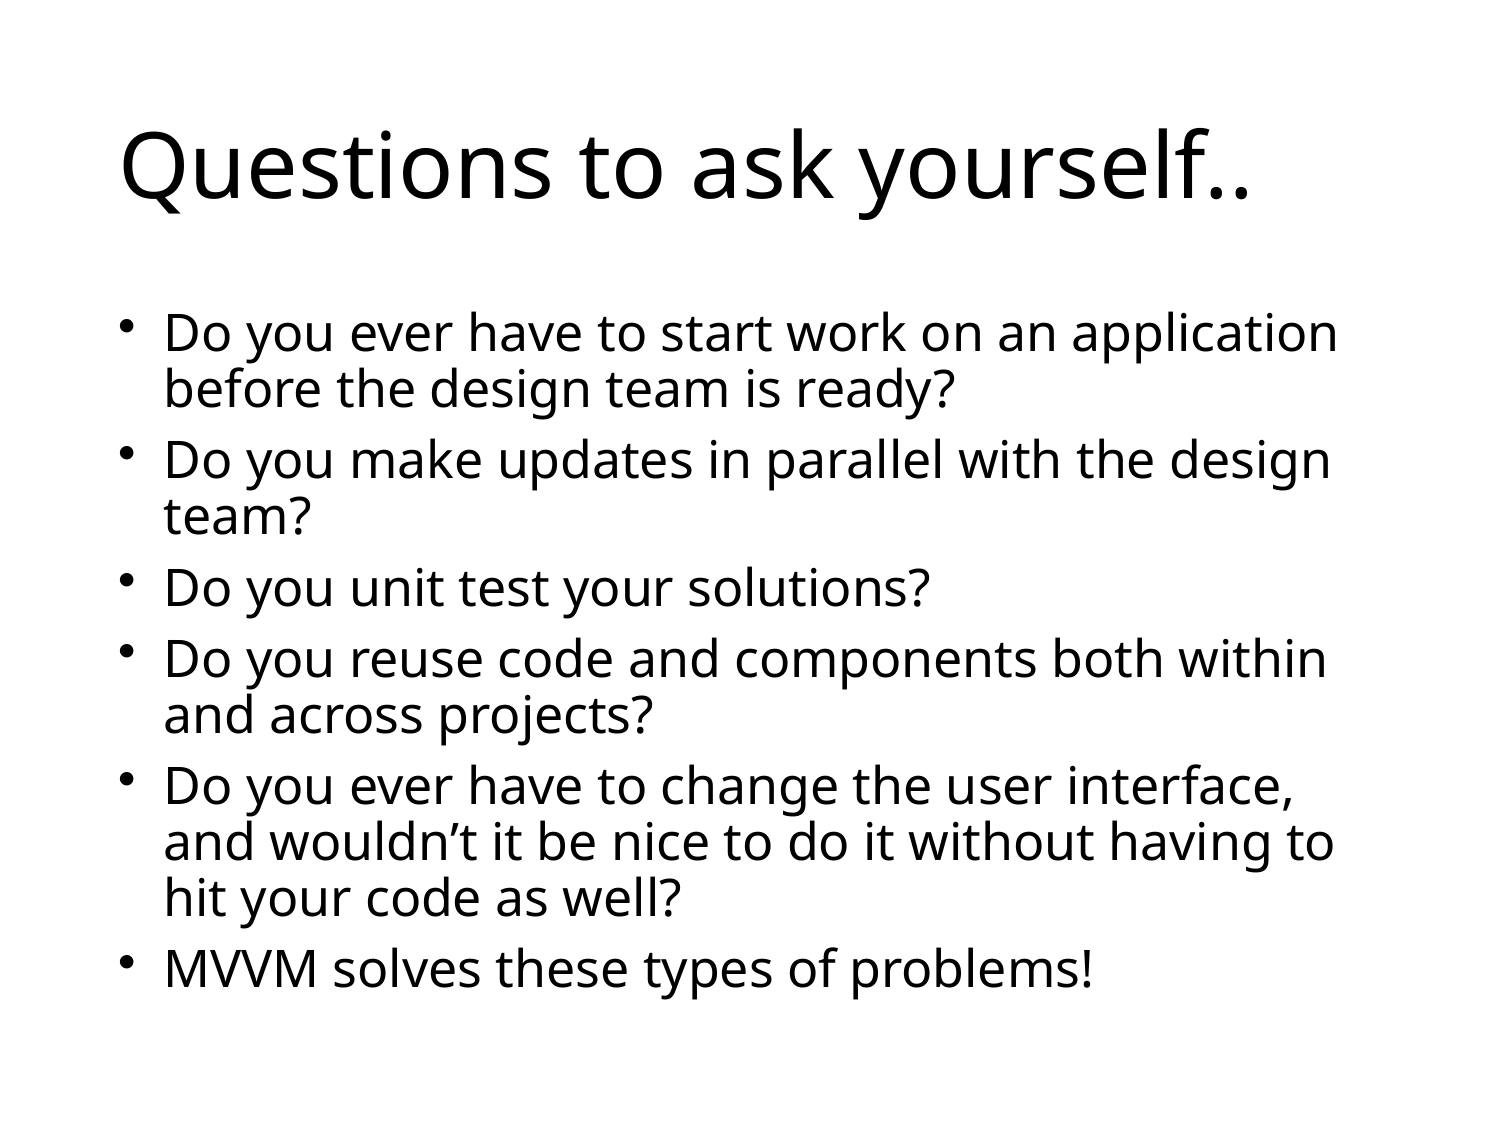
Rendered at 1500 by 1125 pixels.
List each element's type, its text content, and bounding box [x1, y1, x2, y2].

title Questions to ask yourself.. [103, 59, 1397, 278]
list Do you ever have to start work on an application before the design team is ready? Do you make updates in parallel with the design team? Do you unit test your solutions? Do you reuse code and components both within and across projects? Do you ever have to change the user interface, and wouldn’t it be nice to do it without having to hit your code as well? MVVM solves these types of problems! [103, 299, 1397, 1014]
